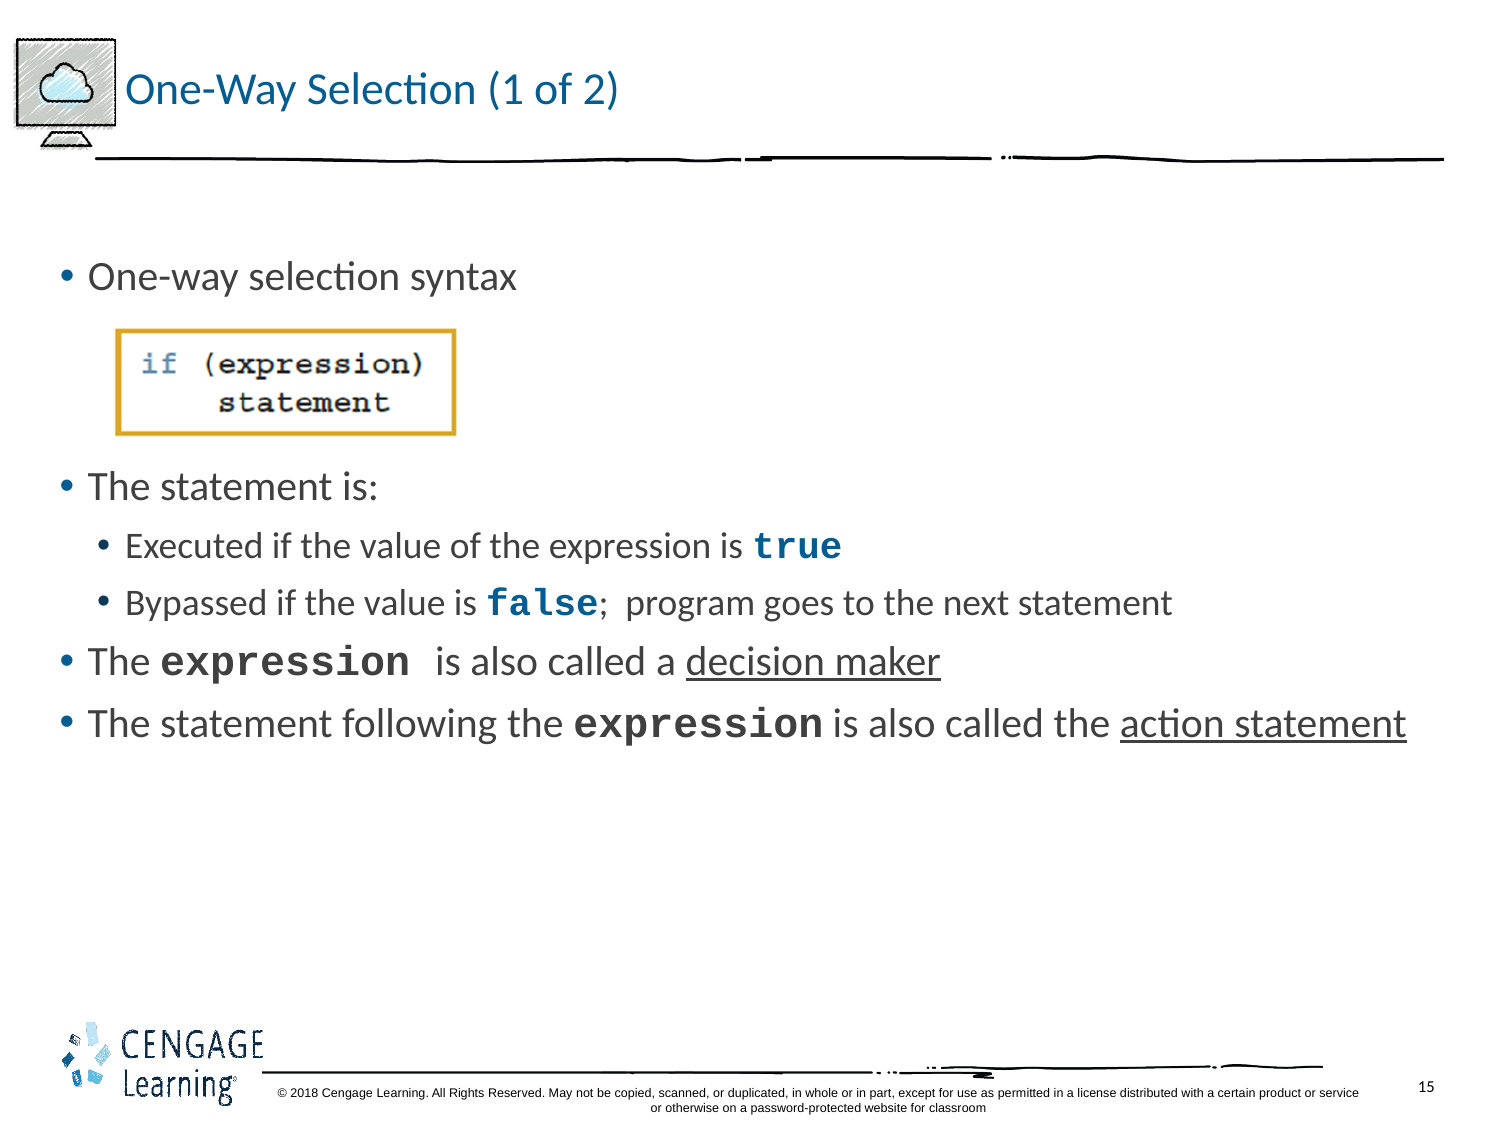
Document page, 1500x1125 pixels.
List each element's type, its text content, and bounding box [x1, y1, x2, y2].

title One-Way Selection (1 of 2) [125, 66, 1442, 116]
list One-way selection syntax [59, 252, 1441, 301]
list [108, 324, 460, 438]
list The statement is: Executed if the value of the expression is true Bypassed if the value is false; program goes to the next statement The expression is also called a decision maker The statement following the expression is also called the action statement [59, 462, 1440, 753]
picture [95, 155, 1444, 163]
picture [62, 1022, 1323, 1106]
picture [13, 36, 117, 151]
